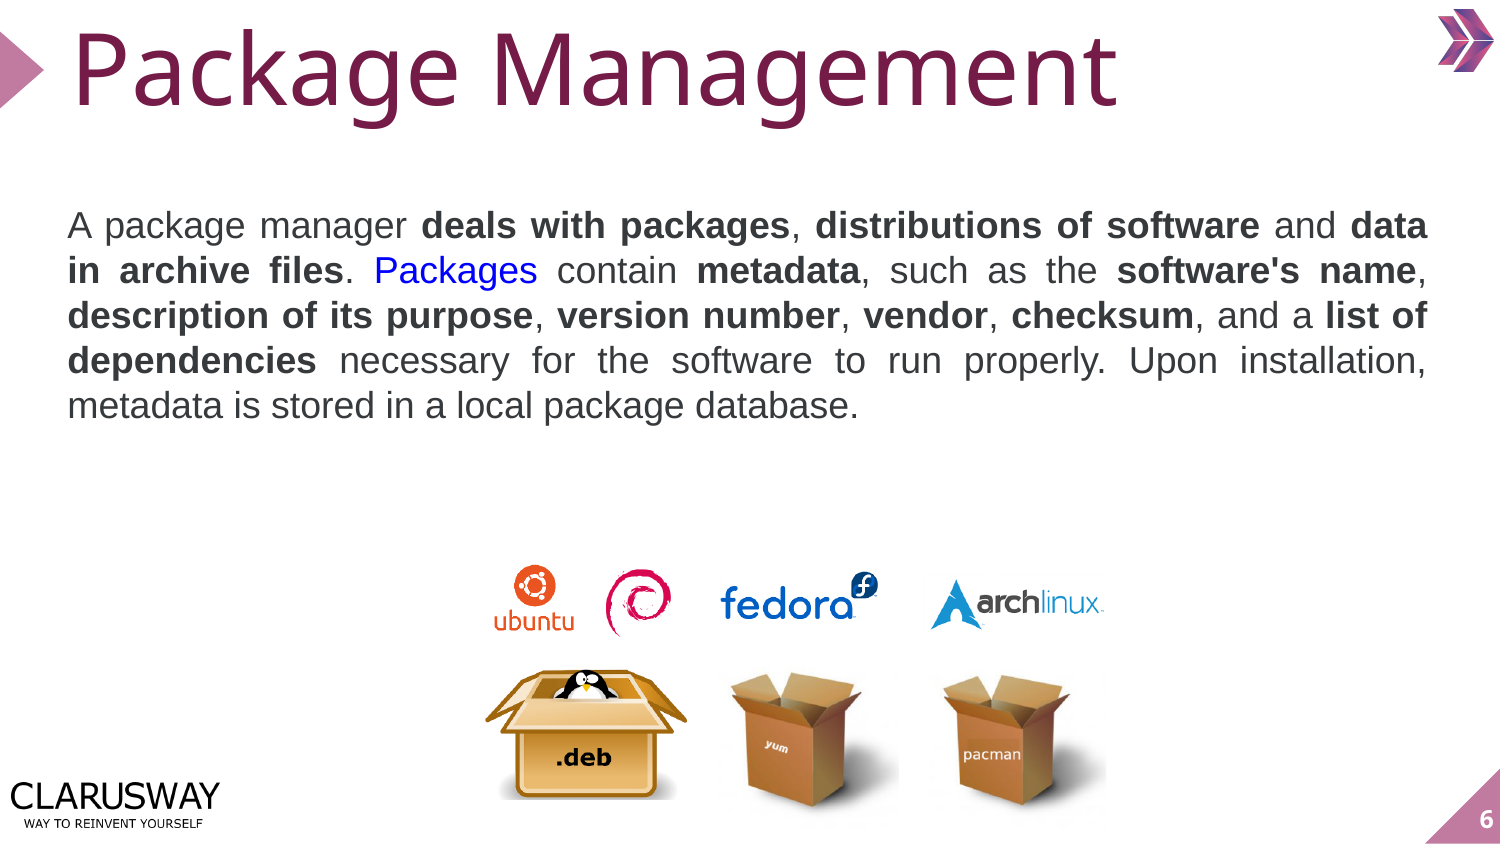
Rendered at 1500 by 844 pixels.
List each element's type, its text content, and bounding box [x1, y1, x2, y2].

title Package Management [70, 28, 1166, 132]
text_box A package manager deals with packages, distributions of software and data in archive files. Packages contain metadata, such as the software's name, description of its purpose, version number, vendor, checksum, and a list of dependencies necessary for the software to run properly. Upon installation, metadata is stored in a local package database. [52, 193, 1443, 660]
picture [1438, 9, 1494, 72]
slide_number ‹#› [1418, 760, 1494, 838]
picture [416, 538, 1175, 832]
picture [11, 782, 220, 828]
